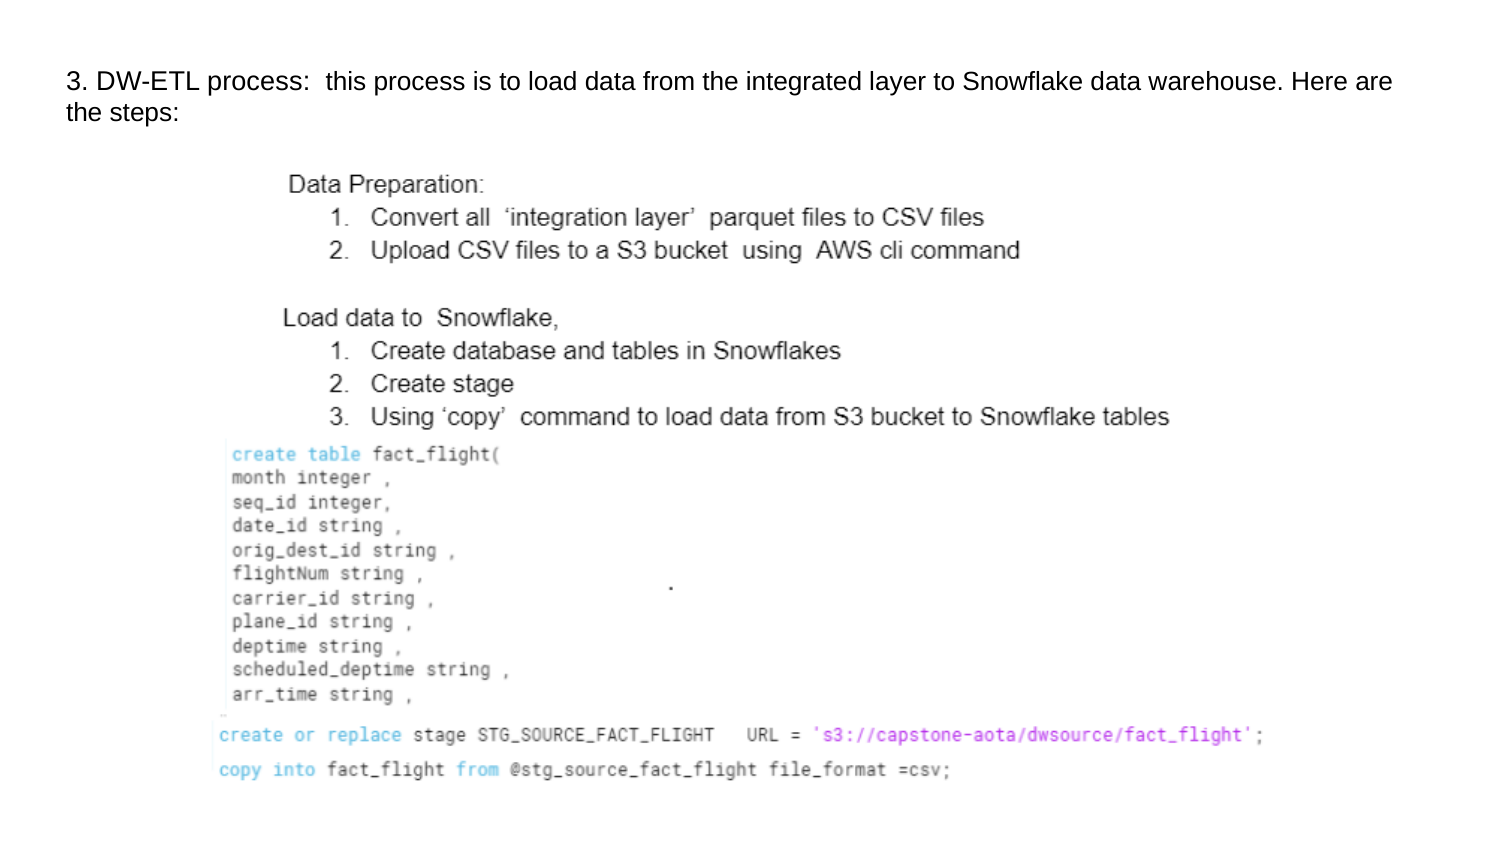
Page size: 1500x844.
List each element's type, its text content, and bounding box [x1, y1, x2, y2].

picture [199, 166, 1270, 794]
title 3. DW-ETL process: this process is to load data from the integrated layer to Snowflake data warehouse. Here are the steps: [51, 48, 1449, 142]
